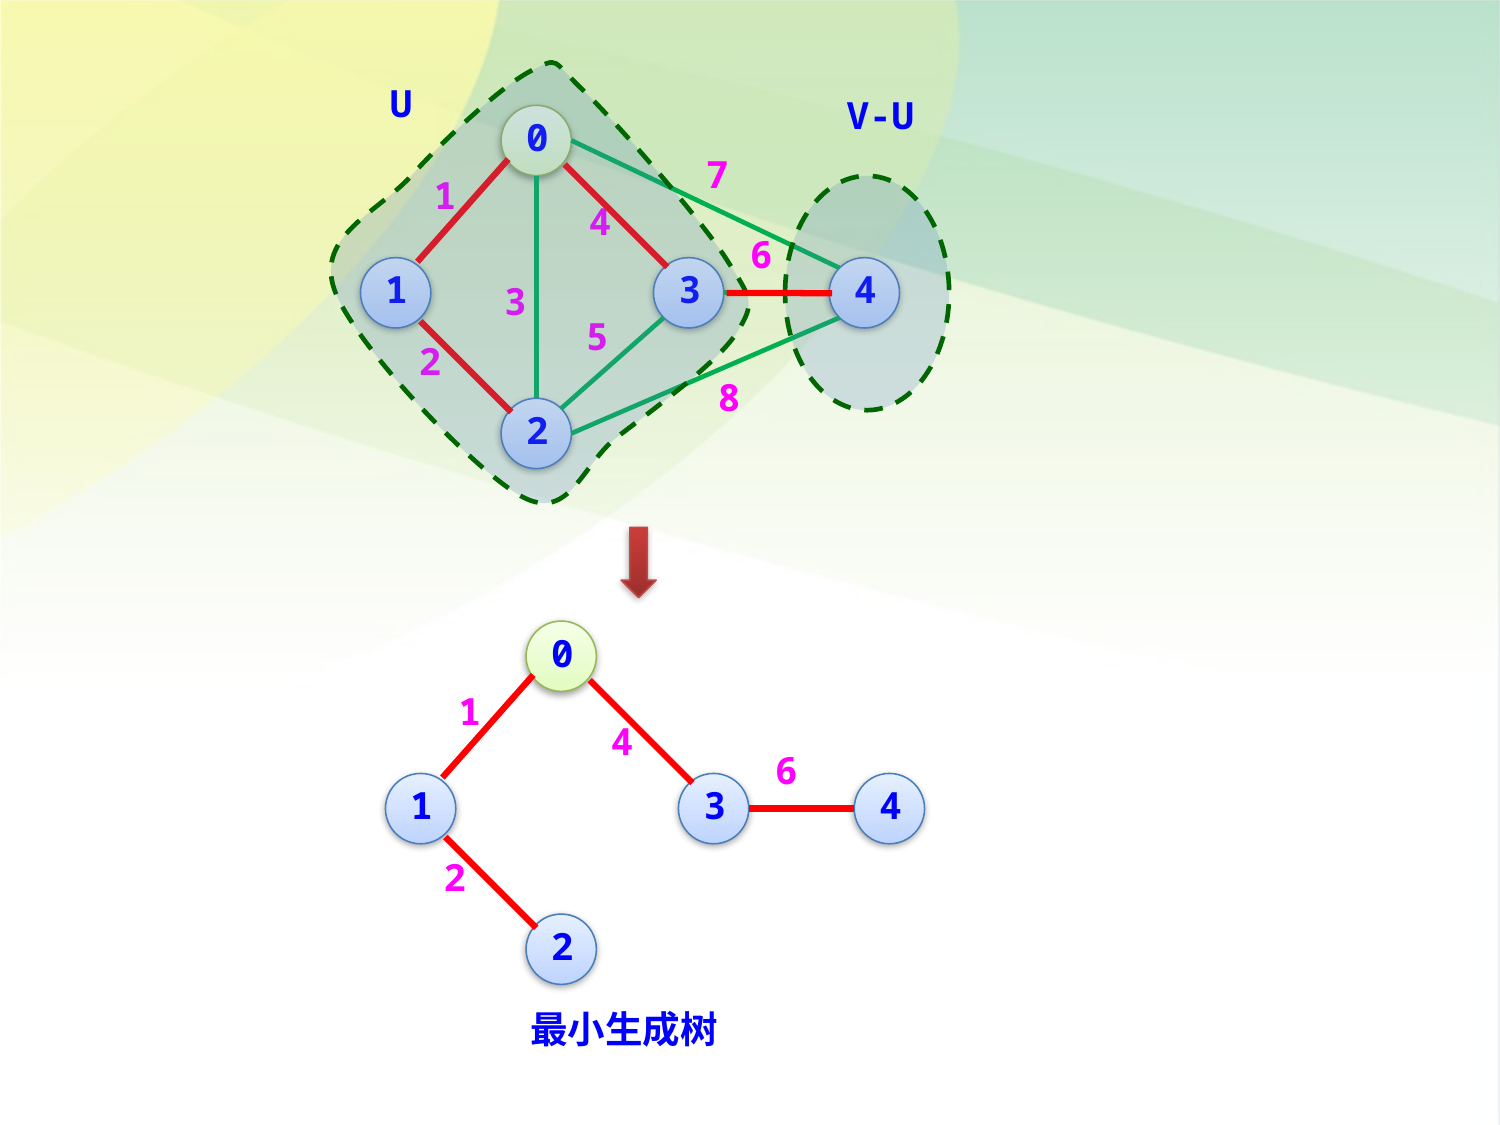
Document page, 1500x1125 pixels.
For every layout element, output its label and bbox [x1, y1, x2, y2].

text_box [385, 527, 925, 1060]
text_box [315, 56, 950, 522]
